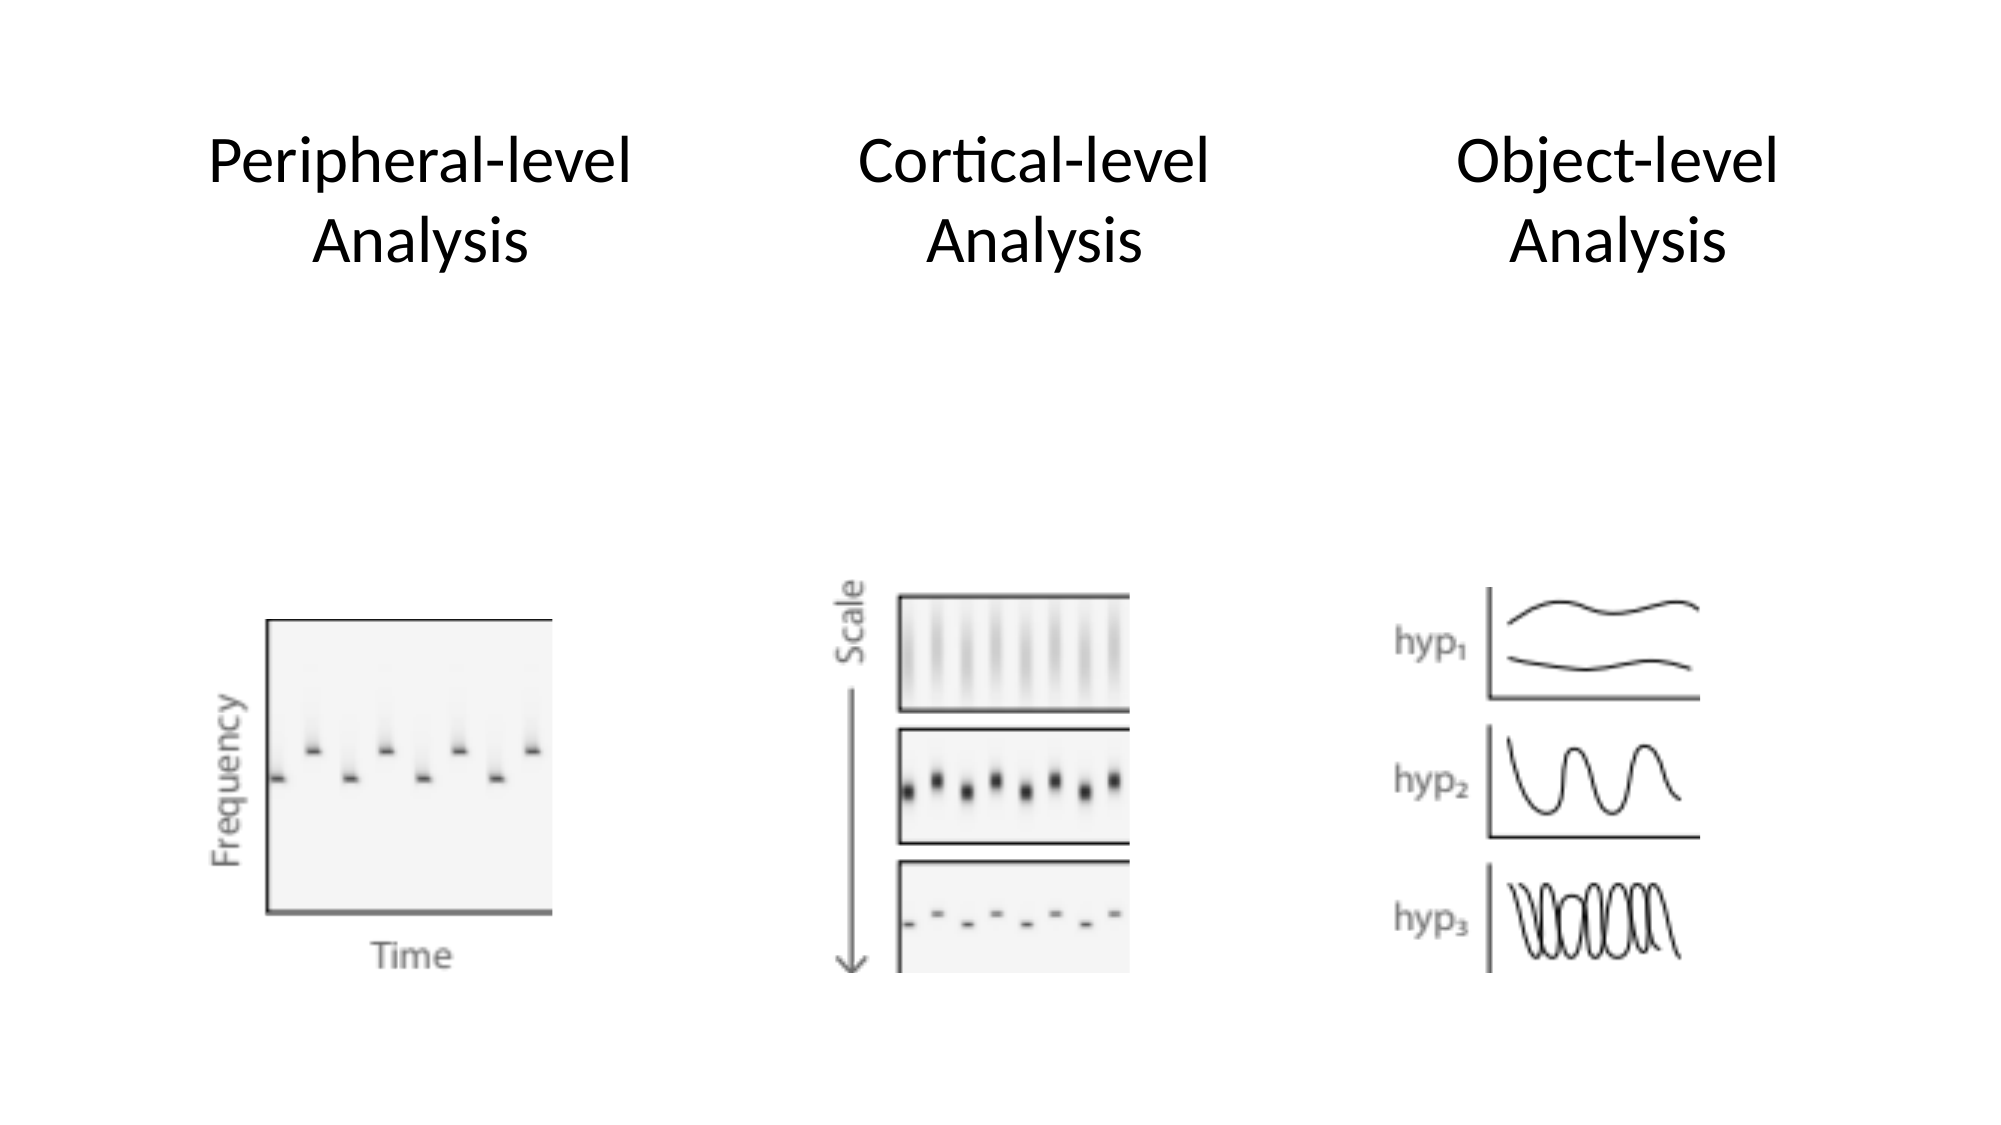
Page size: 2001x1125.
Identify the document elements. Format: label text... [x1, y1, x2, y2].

text_box Object-level Analysis [1377, 108, 1860, 283]
picture [1394, 587, 1701, 973]
text_box Peripheral-level Analysis [180, 108, 662, 283]
picture [831, 579, 1130, 973]
picture [207, 619, 553, 973]
text_box Cortical-level Analysis [794, 108, 1276, 283]
